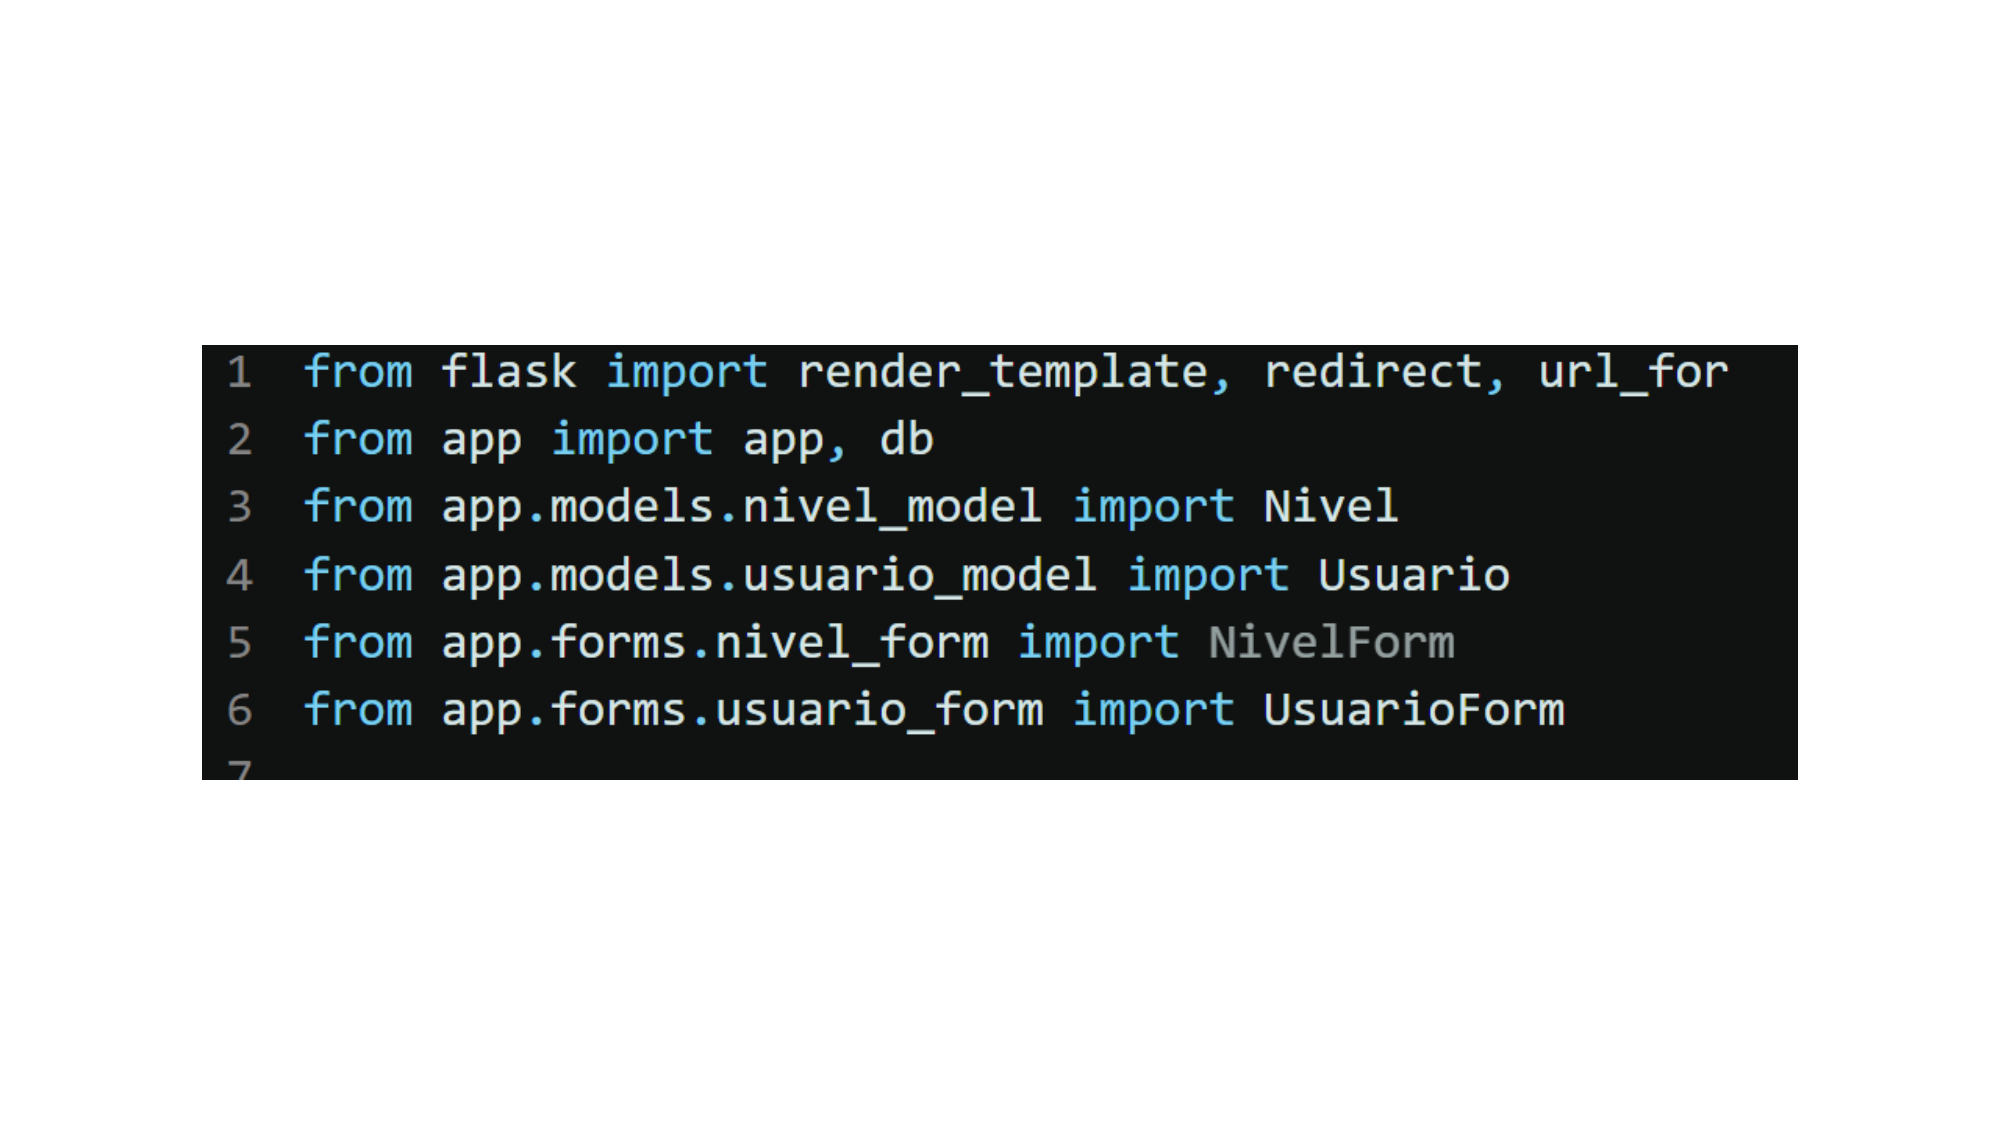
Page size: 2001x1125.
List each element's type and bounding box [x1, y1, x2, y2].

picture [201, 344, 1799, 781]
